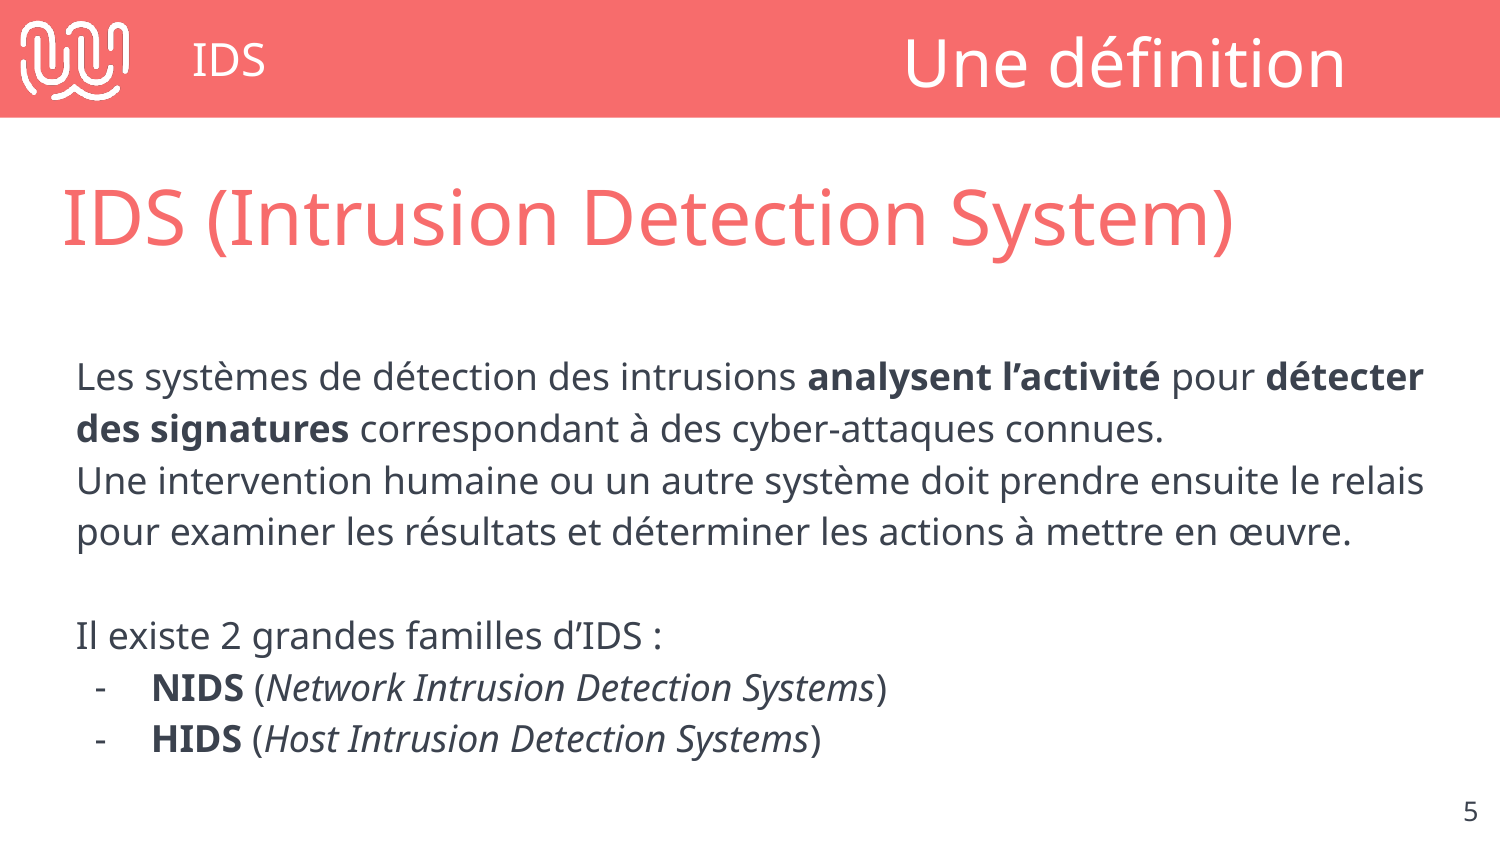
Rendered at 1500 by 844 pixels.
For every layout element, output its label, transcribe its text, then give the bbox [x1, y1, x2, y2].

list Les systèmes de détection des intrusions analysent l’activité pour détecter des signatures correspondant à des cyber-attaques connues. Une intervention humaine ou un autre système doit prendre ensuite le relais pour examiner les résultats et déterminer les actions à mettre en œuvre. Il existe 2 grandes familles d’IDS : NIDS (Network Intrusion Detection Systems) HIDS (Host Intrusion Detection Systems) [75, 290, 1439, 816]
slide_number ‹#› [1403, 779, 1494, 844]
picture [20, 20, 134, 101]
title IDS [192, 0, 896, 118]
subtitle Une définition [902, 31, 1479, 91]
title IDS (Intrusion Detection System) [62, 168, 1452, 256]
